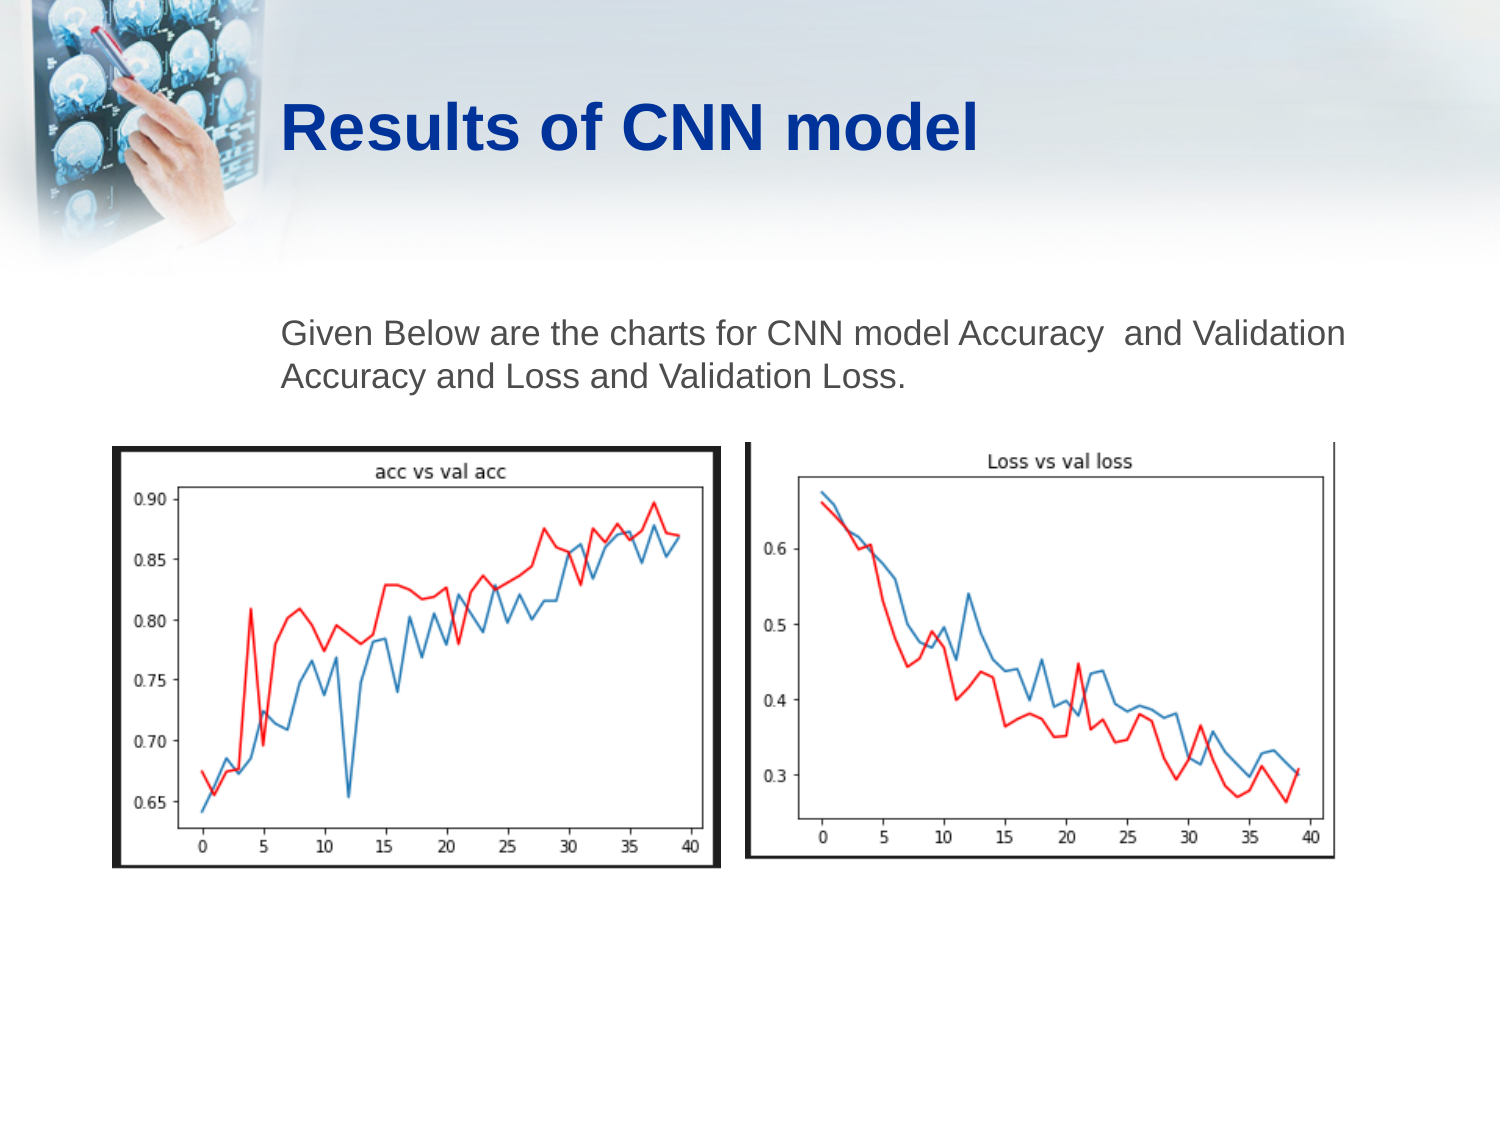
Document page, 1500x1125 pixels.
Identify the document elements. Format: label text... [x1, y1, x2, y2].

list Given Below are the charts for CNN model Accuracy and Validation Accuracy and Loss and Validation Loss. [265, 302, 1447, 418]
picture [0, 0, 1500, 1125]
title Results of CNN model [265, 113, 1306, 214]
